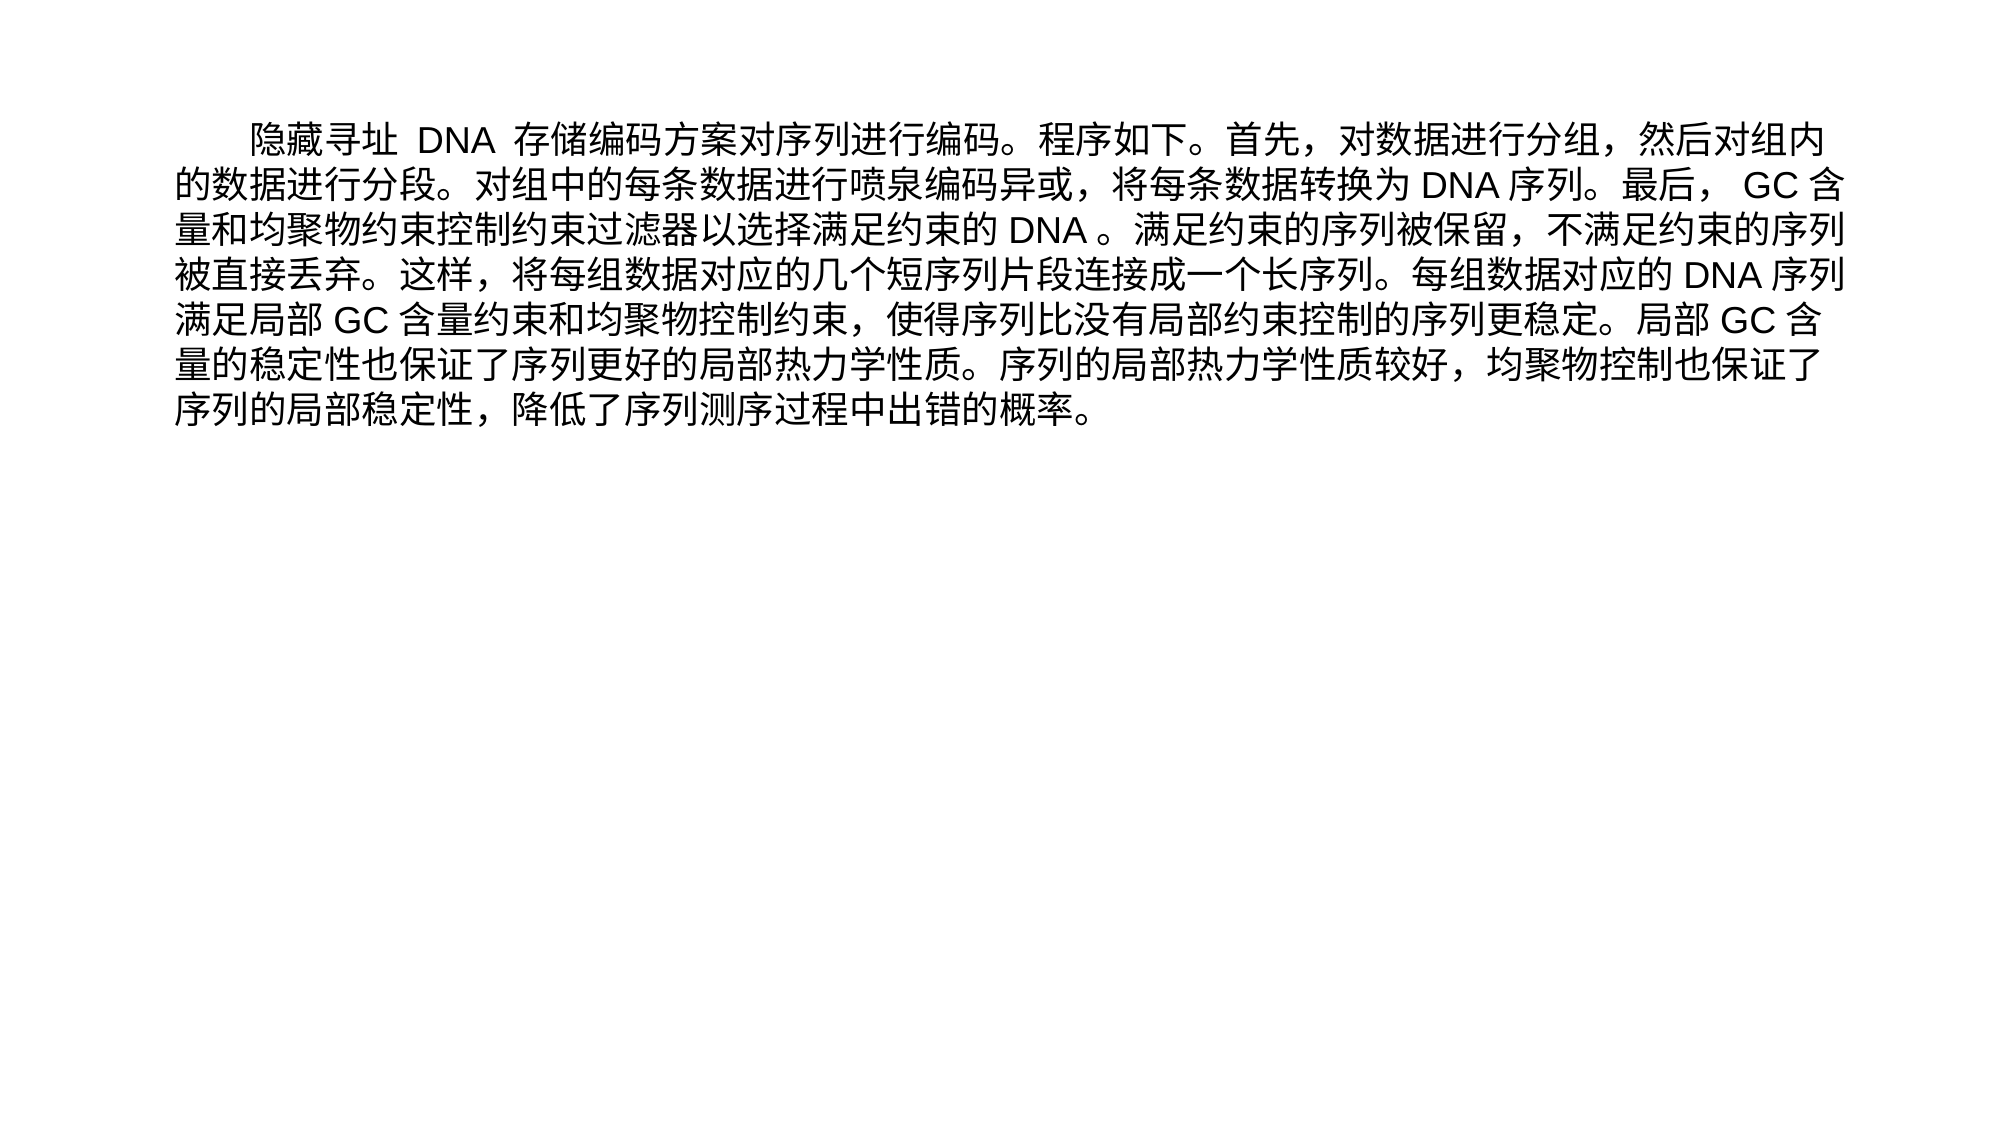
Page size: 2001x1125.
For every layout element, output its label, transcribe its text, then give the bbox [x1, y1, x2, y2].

text_box 隐藏寻址 DNA 存储编码方案对序列进行编码。程序如下。首先，对数据进行分组，然后对组内的数据进行分段。对组中的每条数据进行喷泉编码异或，将每条数据转换为DNA序列。最后，GC含量和均聚物约束控制约束过滤器以选择满足约束的DNA。满足约束的序列被保留，不满足约束的序列被直接丢弃。这样，将每组数据对应的几个短序列片段连接成一个长序列。每组数据对应的DNA序列满足局部GC含量约束和均聚物控制约束，使得序列比没有局部约束控制的序列更稳定。局部GC含量的稳定性也保证了序列更好的局部热力学性质。序列的局部热力学性质较好，均聚物控制也保证了序列的局部稳定性，降低了序列测序过程中出错的概率。 [159, 108, 1870, 439]
